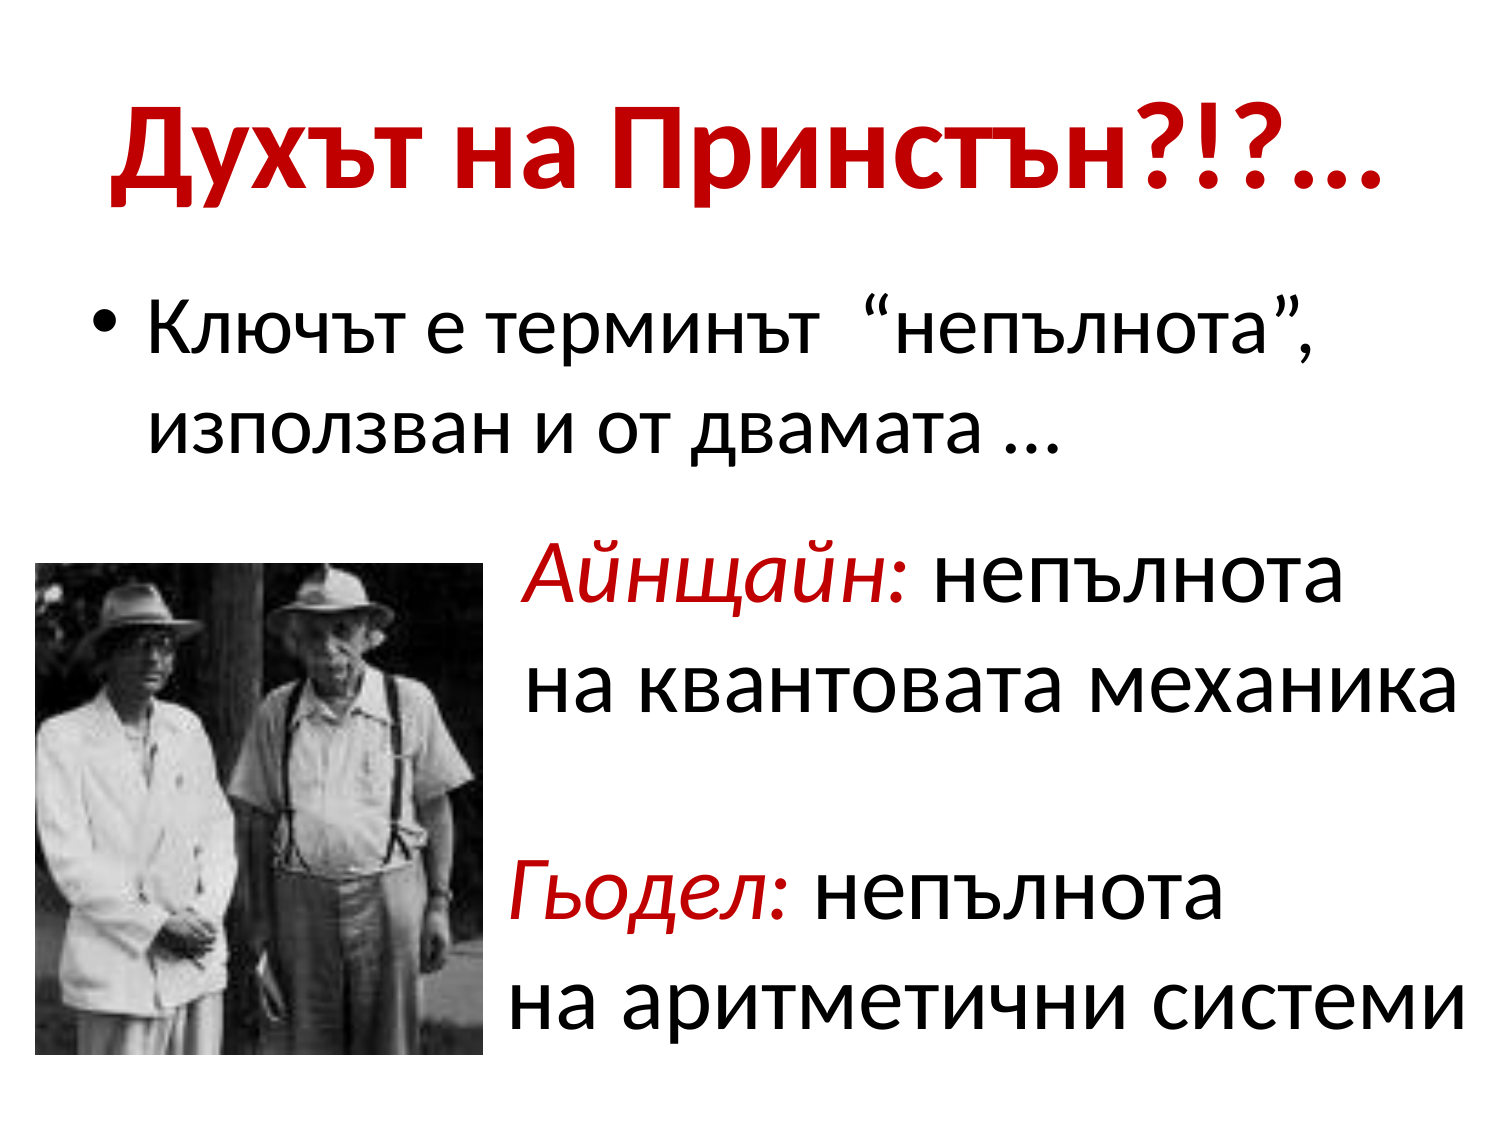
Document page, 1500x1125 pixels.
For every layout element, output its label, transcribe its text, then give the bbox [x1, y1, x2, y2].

title Духът на Принстън?!?... [75, 45, 1425, 233]
list Ключът е терминът “непълнота”, използван и от двамата … [75, 262, 1425, 516]
picture [34, 563, 483, 1055]
text_box Айнщайн: непълнота на квантовата механика [508, 503, 1478, 739]
text_box Гьодел: непълнота на аритметични системи [492, 820, 1500, 1055]
